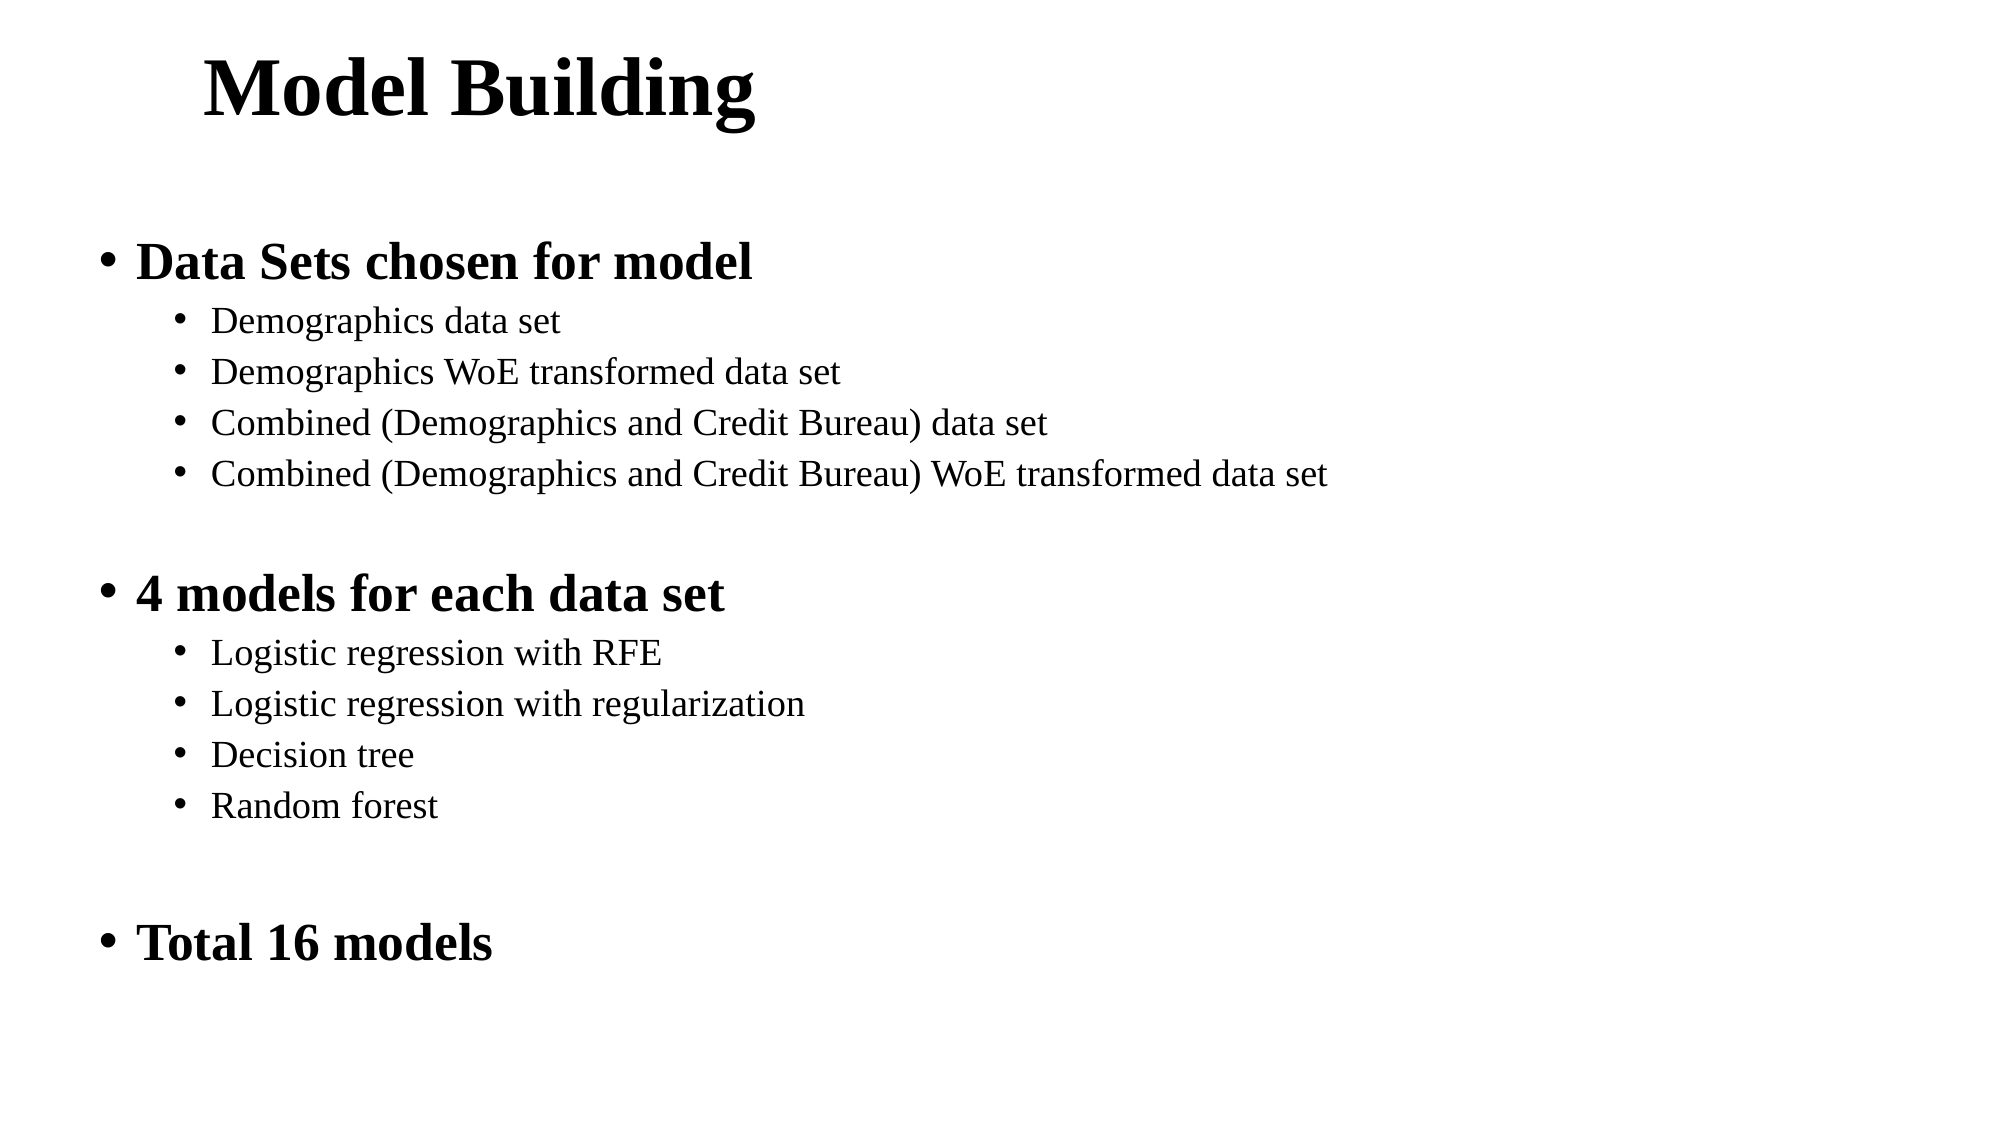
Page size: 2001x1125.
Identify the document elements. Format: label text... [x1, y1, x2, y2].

title Model Building [188, 17, 1700, 160]
list Data Sets chosen for model Demographics data set Demographics WoE transformed data set Combined (Demographics and Credit Bureau) data set Combined (Demographics and Credit Bureau) WoE transformed data set 4 models for each data set Logistic regression with RFE Logistic regression with regularization Decision tree Random forest Total 16 models [83, 225, 1916, 984]
